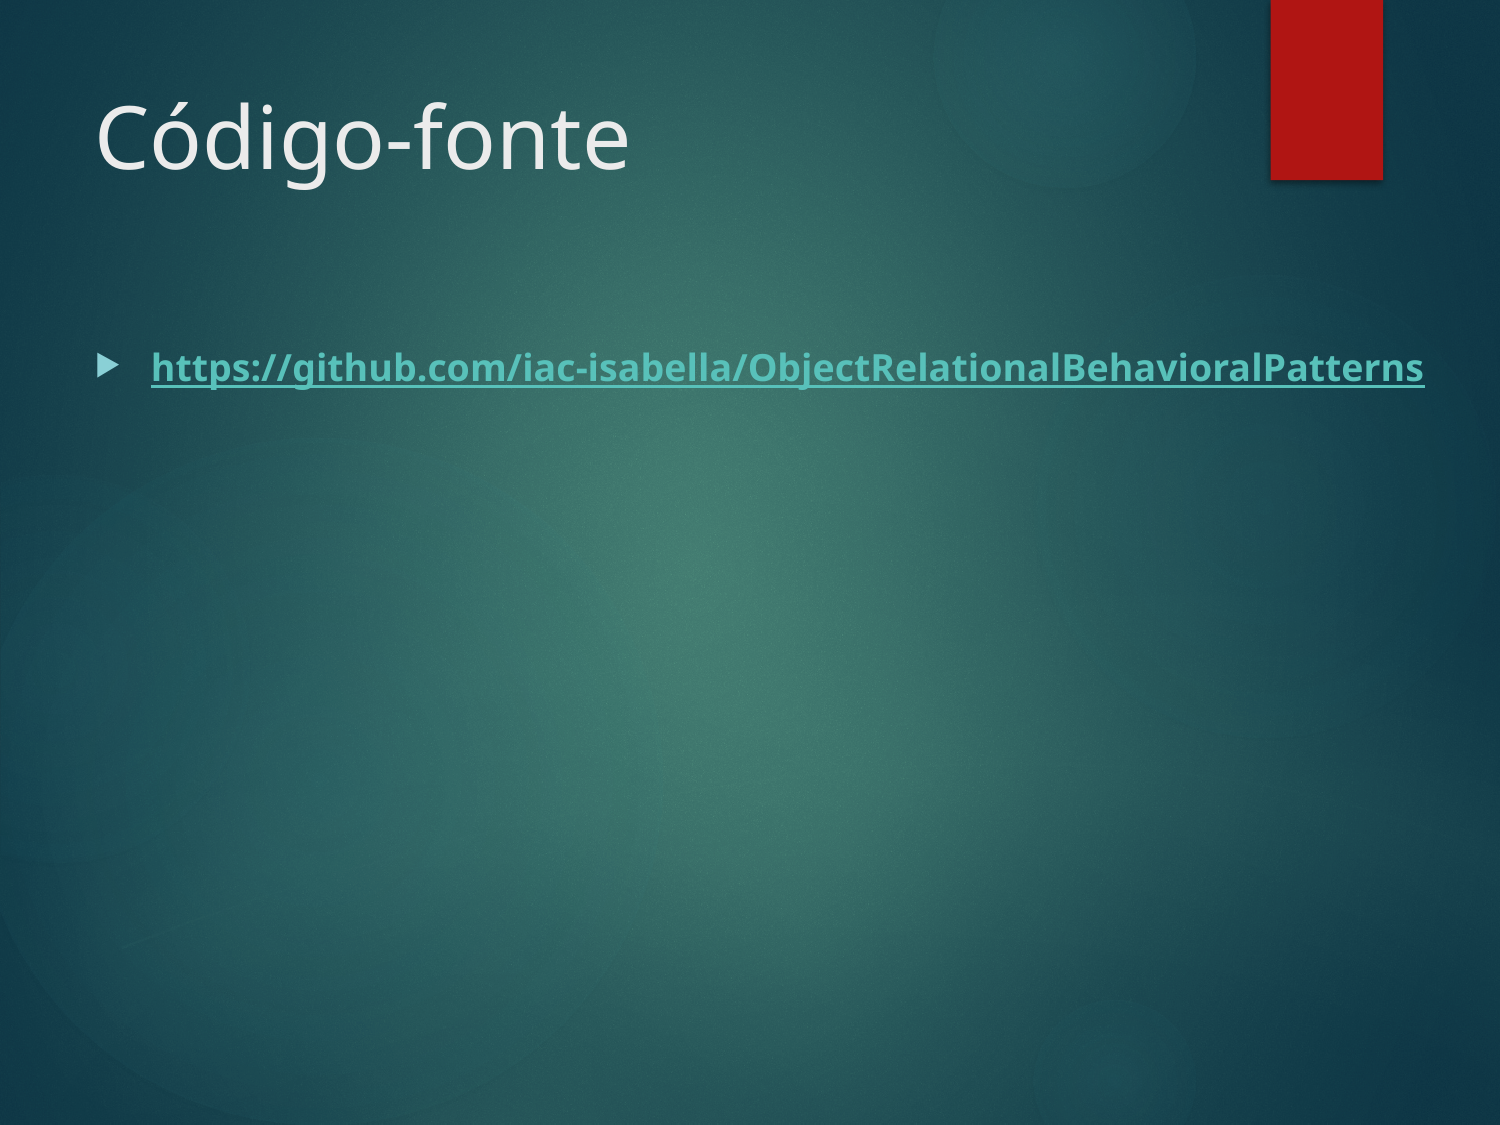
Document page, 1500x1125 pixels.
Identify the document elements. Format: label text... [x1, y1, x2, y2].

list https://github.com/iac-isabella/ObjectRelationalBehavioralPatterns [79, 336, 1454, 1025]
title Código-fonte [79, 74, 1237, 304]
